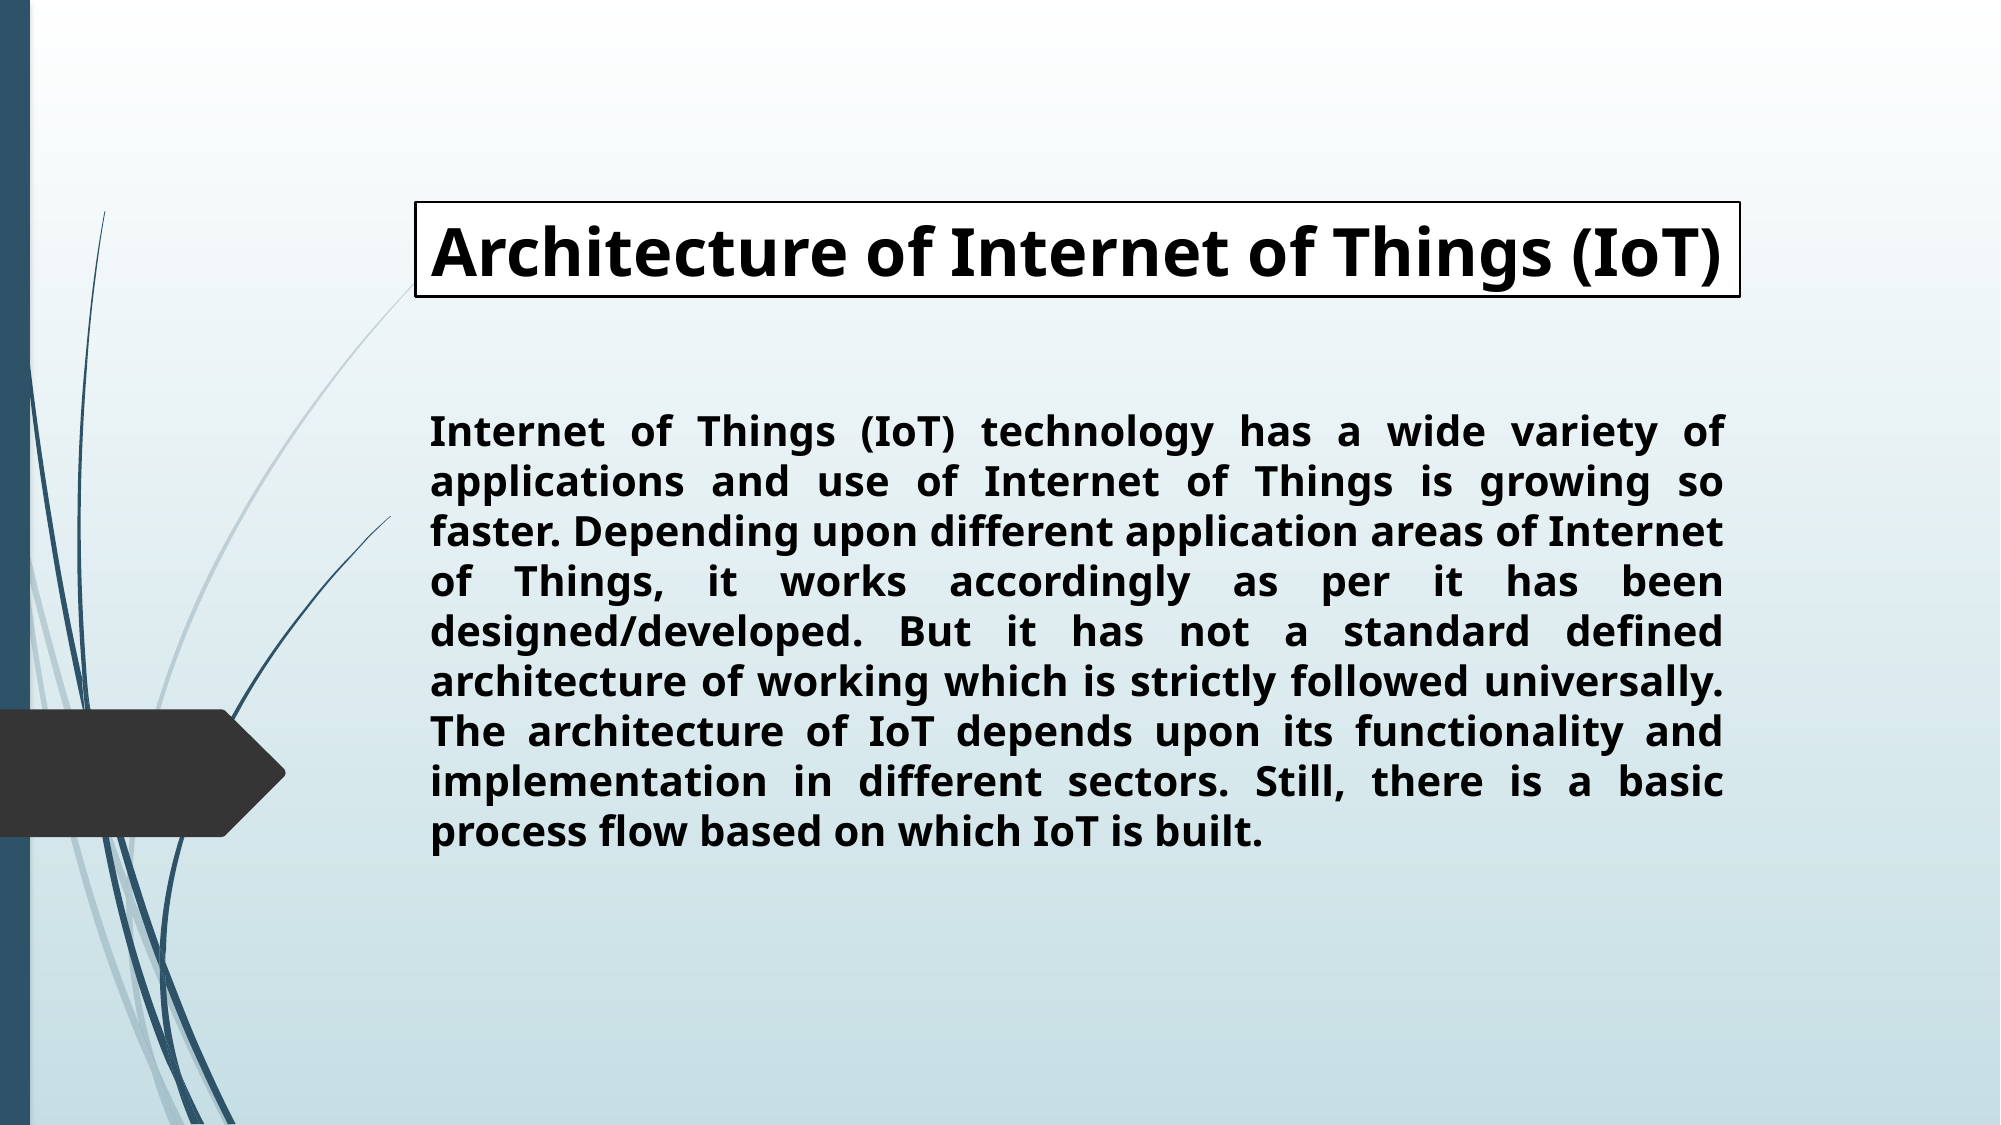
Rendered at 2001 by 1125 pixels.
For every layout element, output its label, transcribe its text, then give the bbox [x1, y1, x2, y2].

text_box Internet of Things (IoT) technology has a wide variety of applications and use of Internet of Things is growing so faster. Depending upon different application areas of Internet of Things, it works accordingly as per it has been designed/developed. But it has not a standard defined architecture of working which is strictly followed universally. The architecture of IoT depends upon its functionality and implementation in different sectors. Still, there is a basic process flow based on which IoT is built. [415, 396, 1740, 862]
text_box Architecture of Internet of Things (IoT) [414, 201, 1741, 298]
